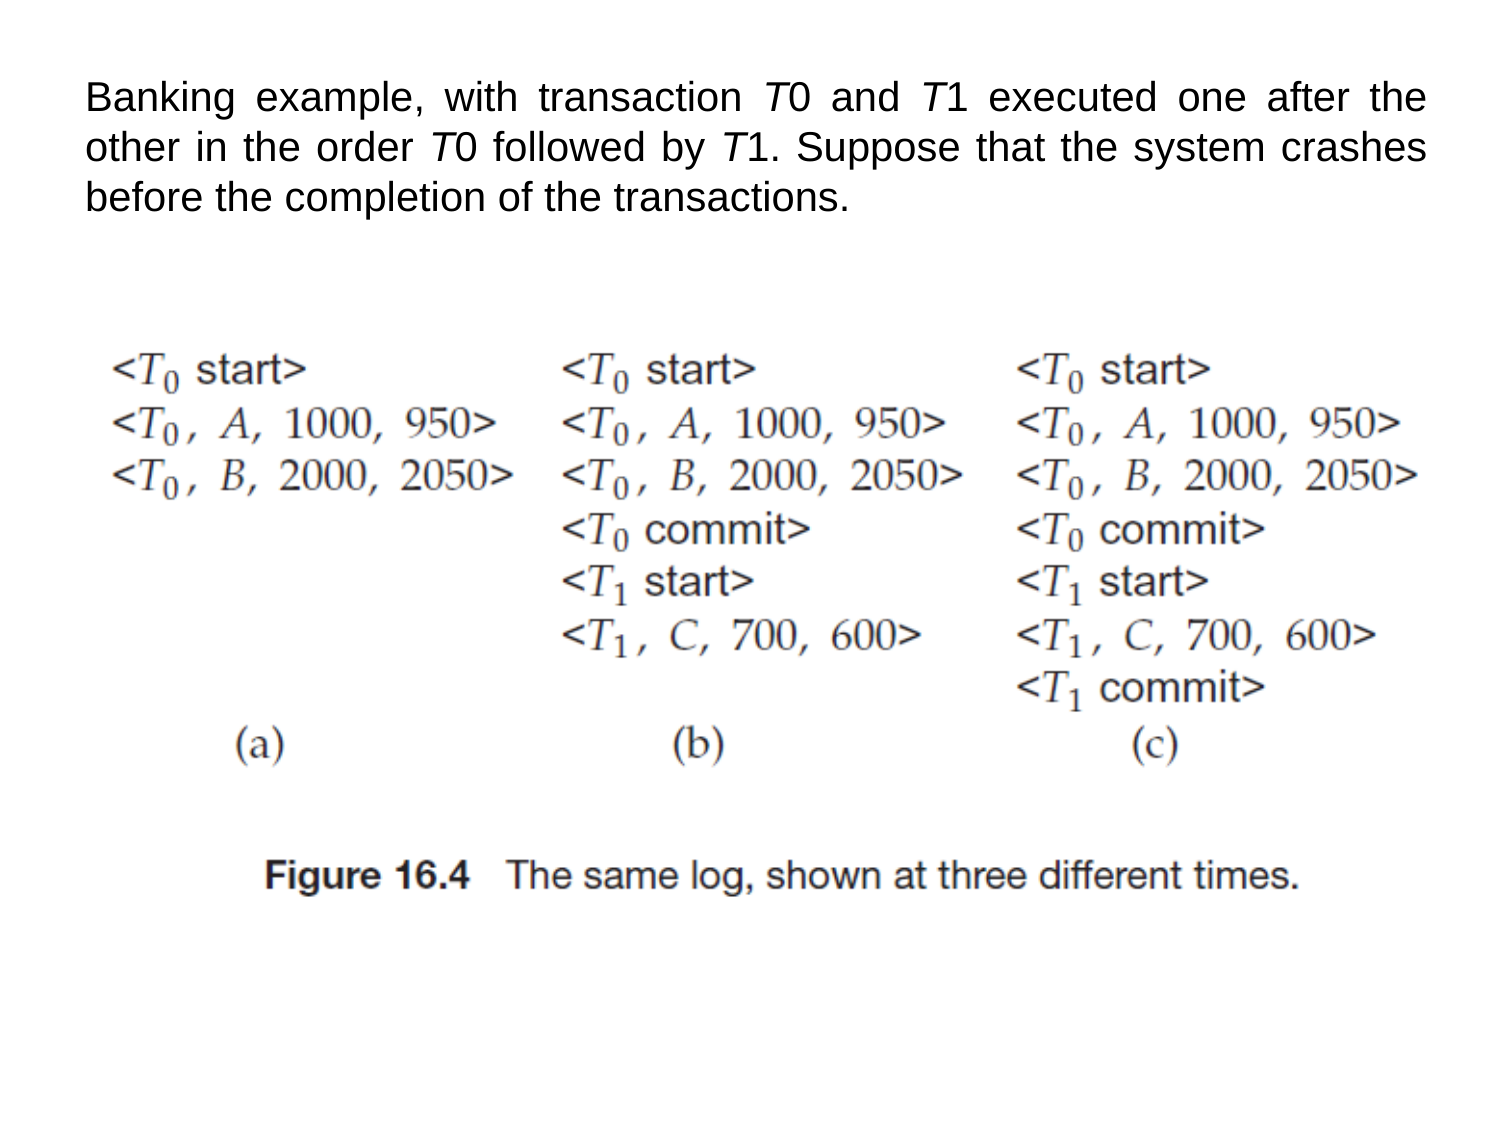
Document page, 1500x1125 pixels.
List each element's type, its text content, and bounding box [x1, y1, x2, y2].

picture [74, 321, 1443, 922]
text_box Banking example, with transaction T0 and T1 executed one after the other in the order T0 followed by T1. Suppose that the system crashes before the completion of the transactions. [70, 62, 1443, 228]
